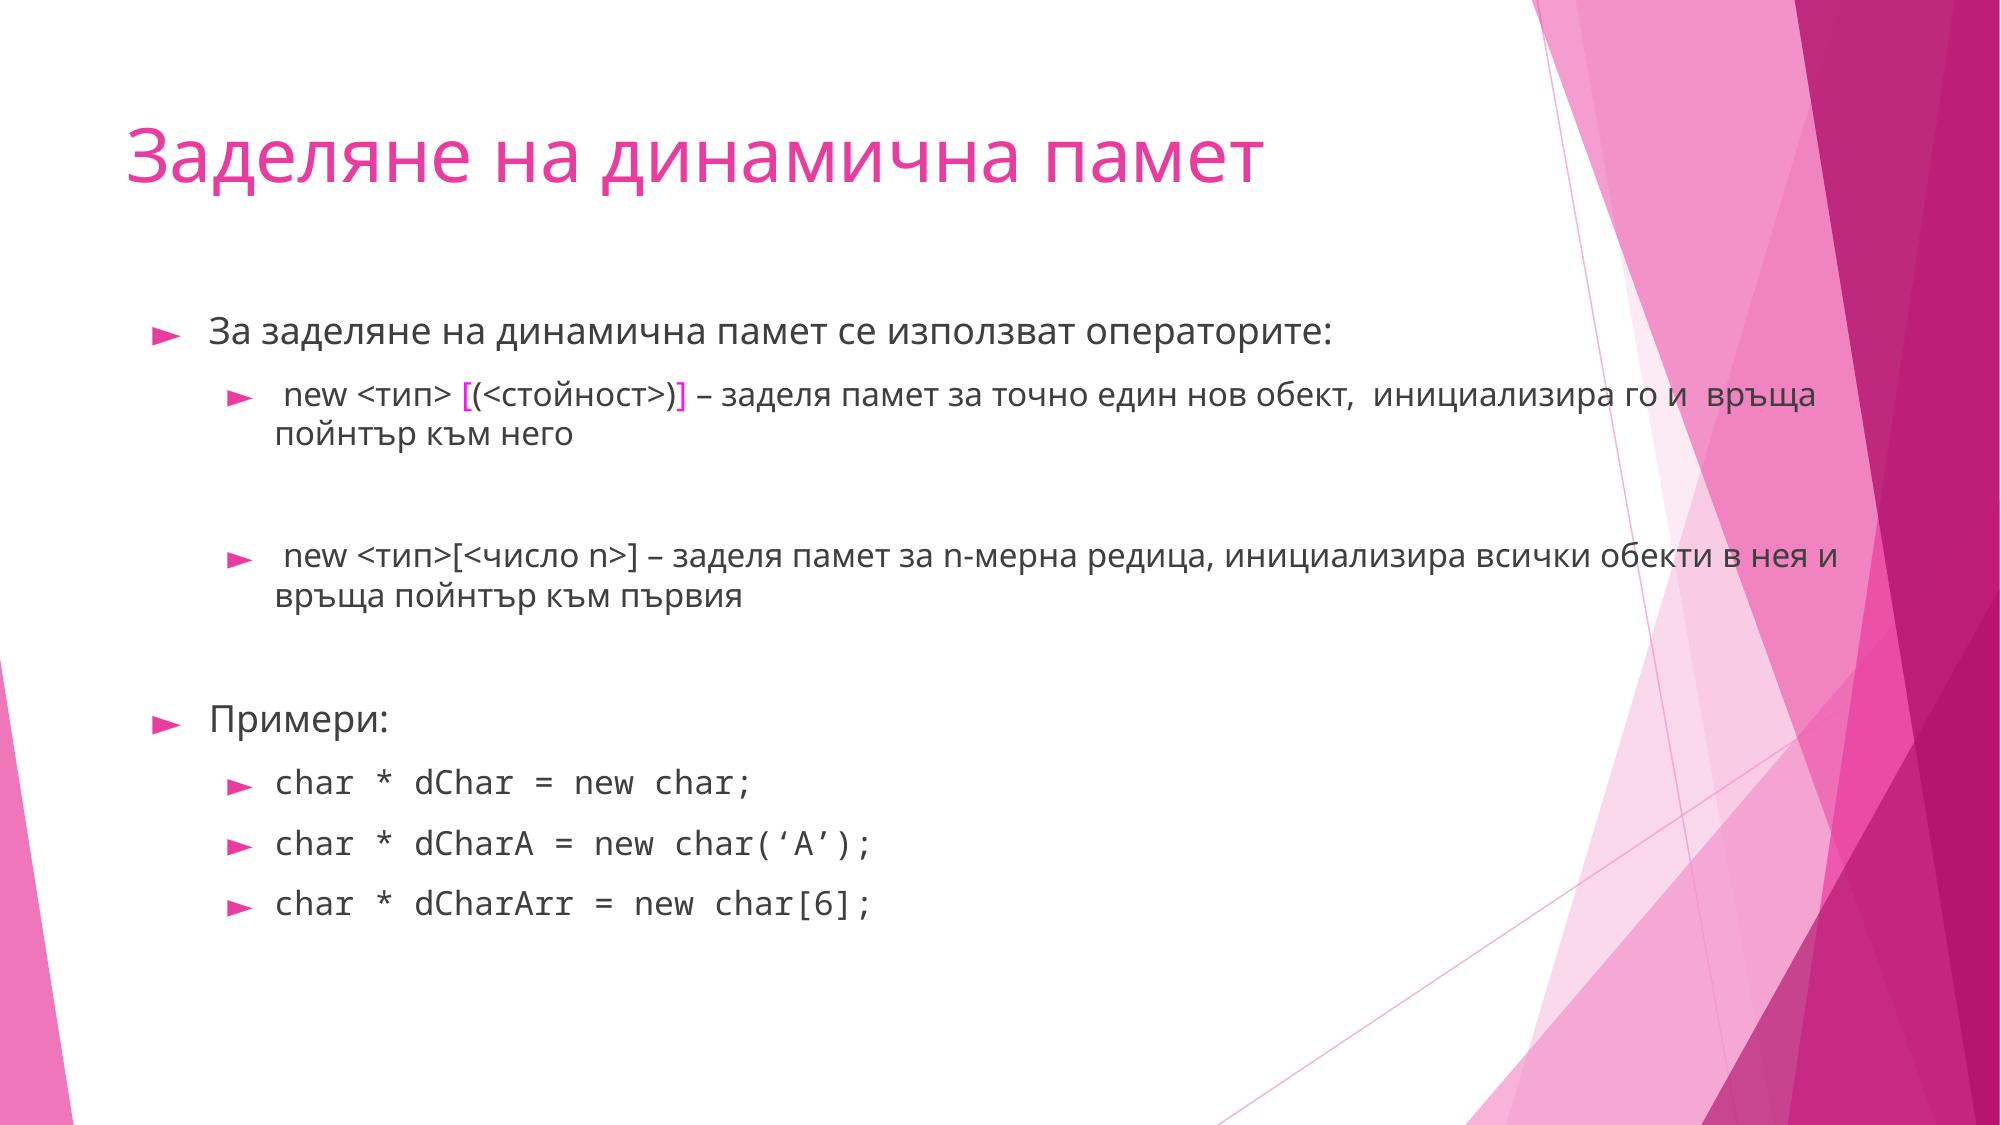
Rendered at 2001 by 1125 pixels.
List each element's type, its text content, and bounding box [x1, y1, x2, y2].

title Заделяне на динамична памет [111, 99, 1522, 317]
list За заделяне на динамична памет се използват операторите: new <тип> [(<стойност>)] – заделя памет за точно един нов обект, инициализира го и връща пойнтър към него new <тип>[<число n>] – заделя памет за n-мерна редица, инициализира всички обекти в нея и връща пойнтър към първия Примери: char * dChar = new char; char * dCharA = new char(‘A’); char * dCharArr = new char[6]; [137, 299, 1863, 1066]
